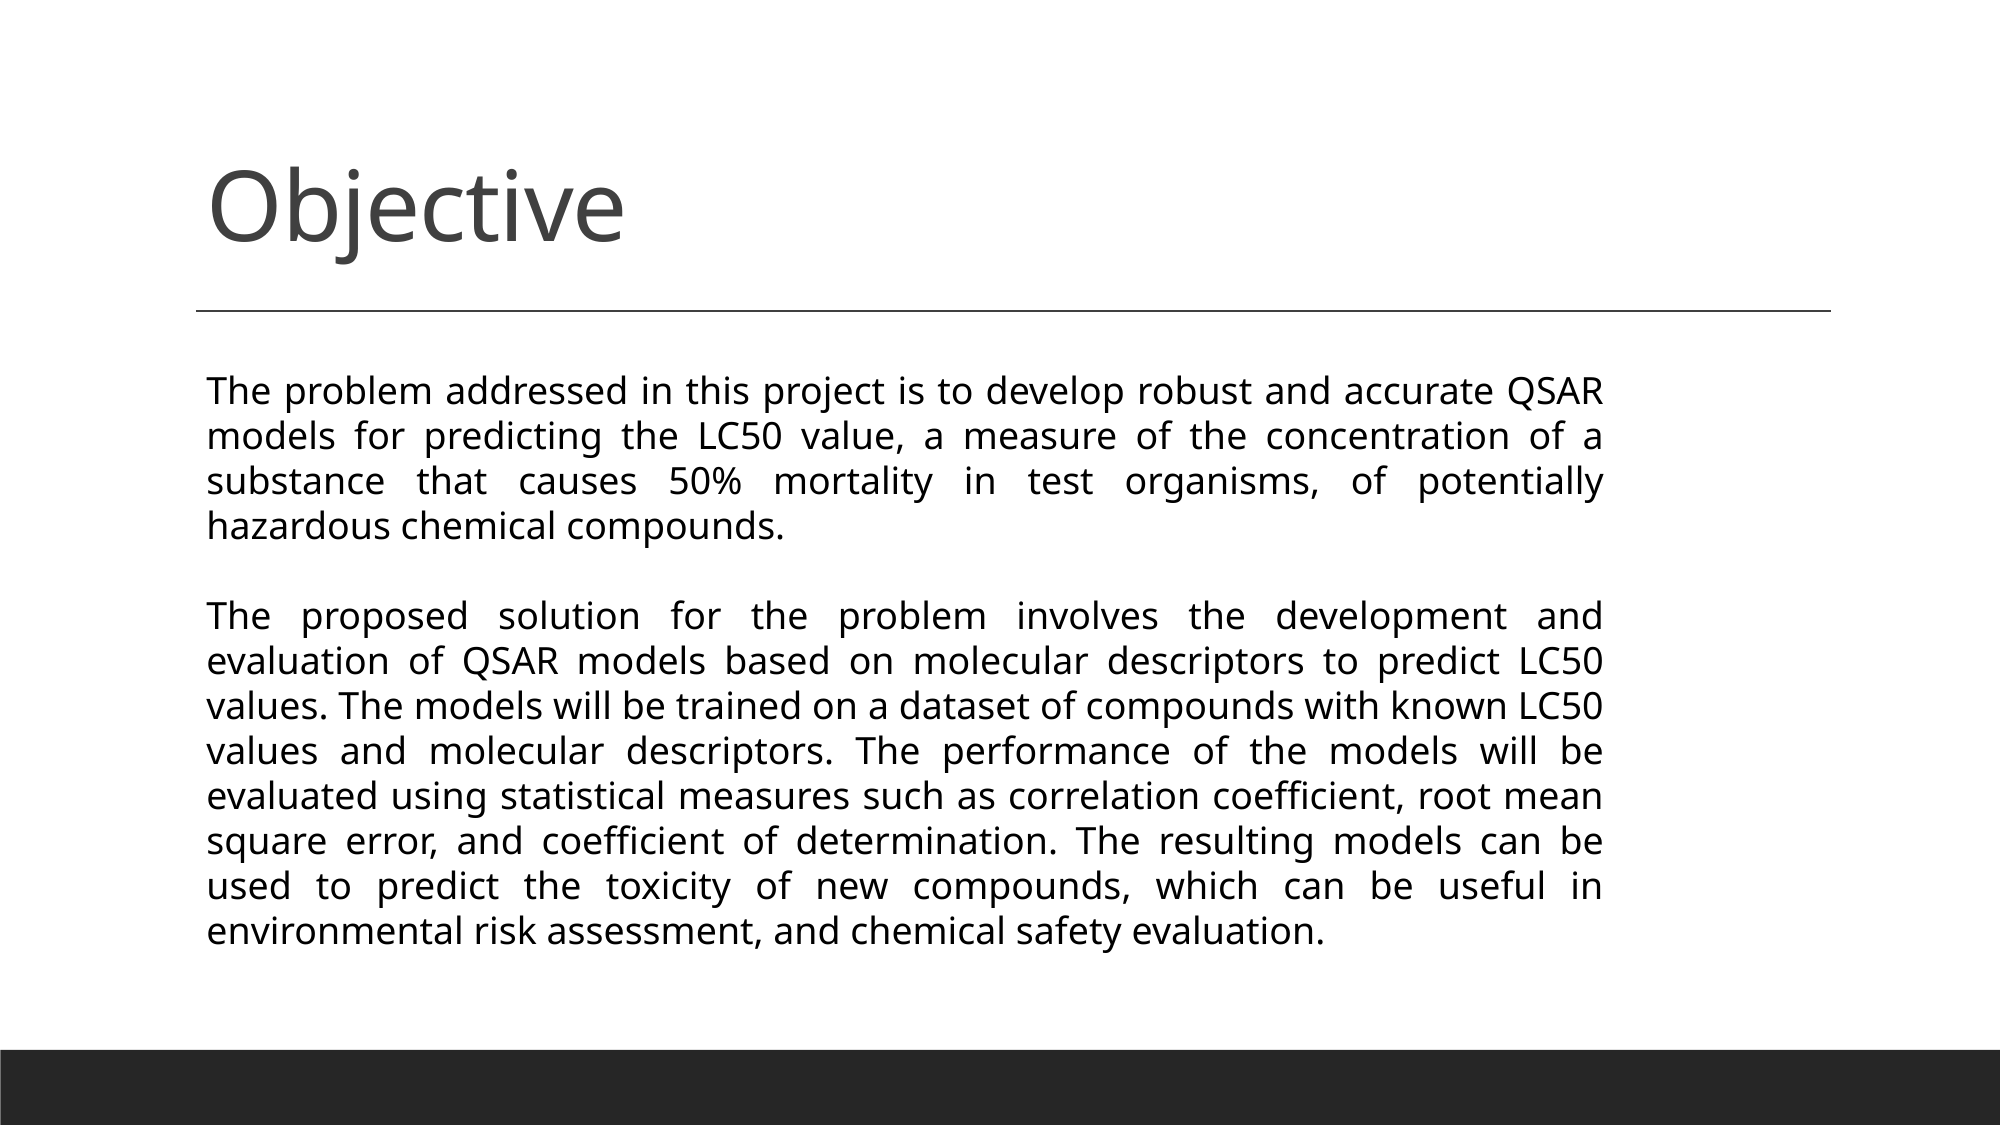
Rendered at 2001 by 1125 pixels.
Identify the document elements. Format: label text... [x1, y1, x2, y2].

title Objective [191, 111, 837, 270]
text_box The problem addressed in this project is to develop robust and accurate QSAR models for predicting the LC50 value, a measure of the concentration of a substance that causes 50% mortality in test organisms, of potentially hazardous chemical compounds. The proposed solution for the problem involves the development and evaluation of QSAR models based on molecular descriptors to predict LC50 values. The models will be trained on a dataset of compounds with known LC50 values and molecular descriptors. The performance of the models will be evaluated using statistical measures such as correlation coefficient, root mean square error, and coefficient of determination. The resulting models can be used to predict the toxicity of new compounds, which can be useful in environmental risk assessment, and chemical safety evaluation. [191, 359, 1620, 1004]
